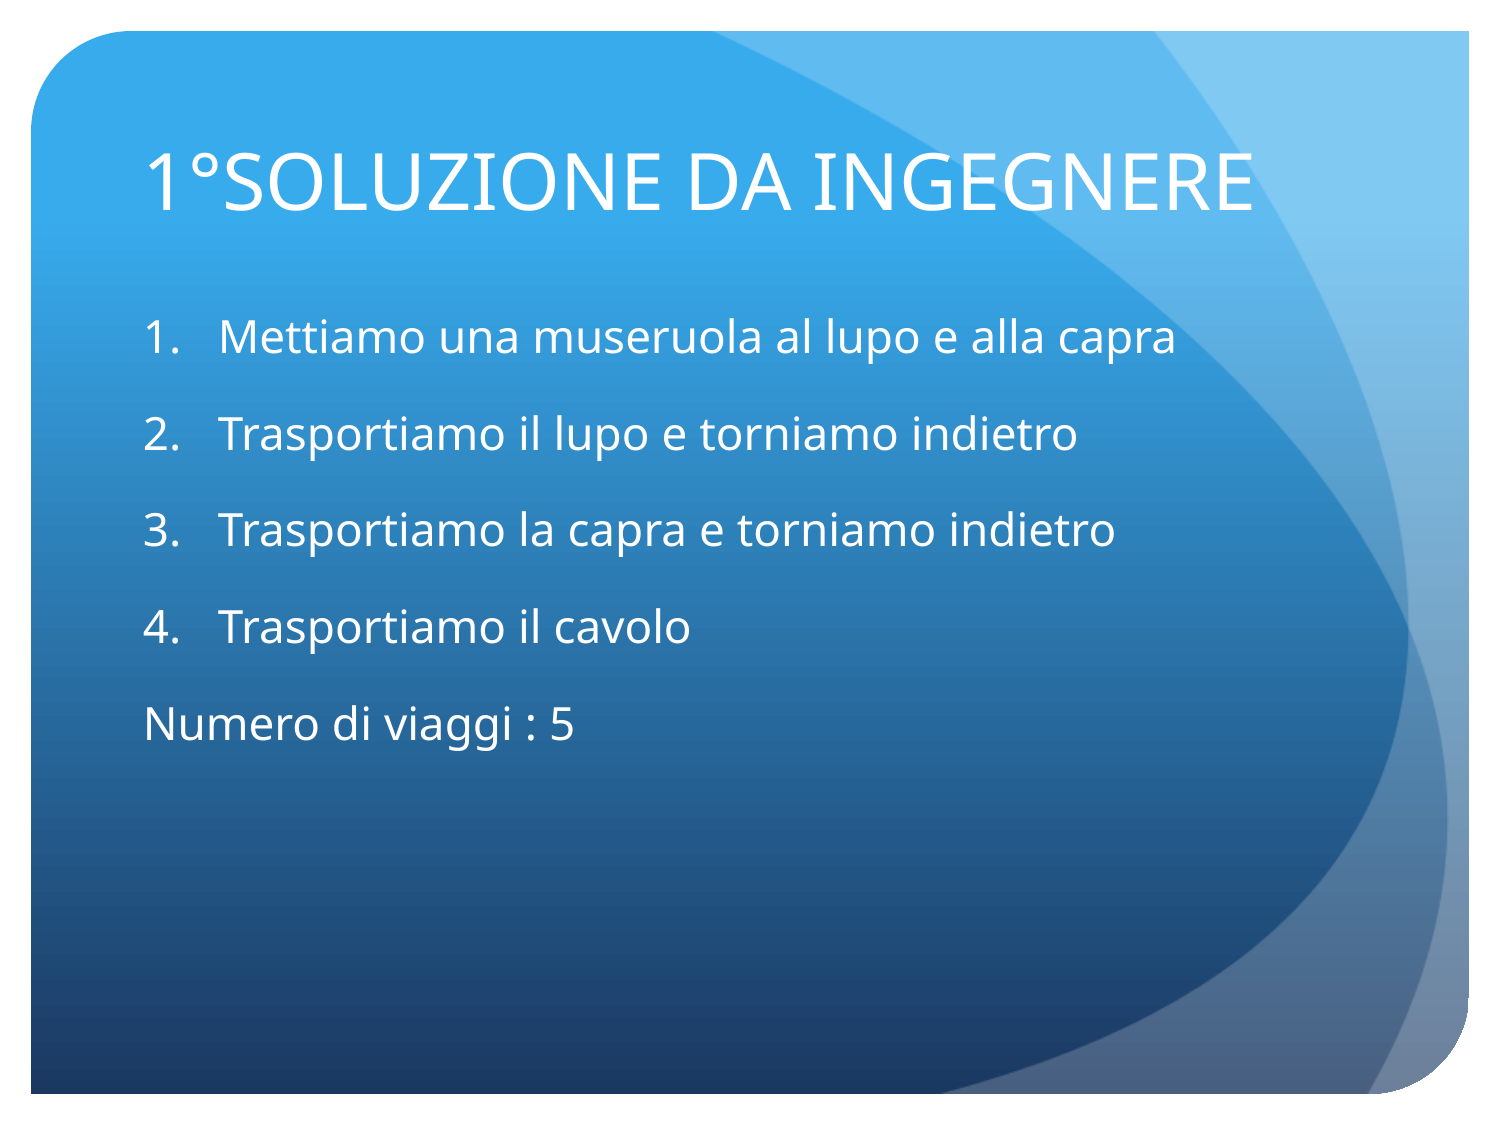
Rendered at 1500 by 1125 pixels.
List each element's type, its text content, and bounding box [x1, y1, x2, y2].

picture [24, 30, 1473, 1094]
title 1°SOLUZIONE DA INGEGNERE [127, 62, 1372, 234]
list Mettiamo una museruola al lupo e alla capra Trasportiamo il lupo e torniamo indietro Trasportiamo la capra e torniamo indietro Trasportiamo il cavolo Numero di viaggi : 5 [127, 299, 1372, 991]
